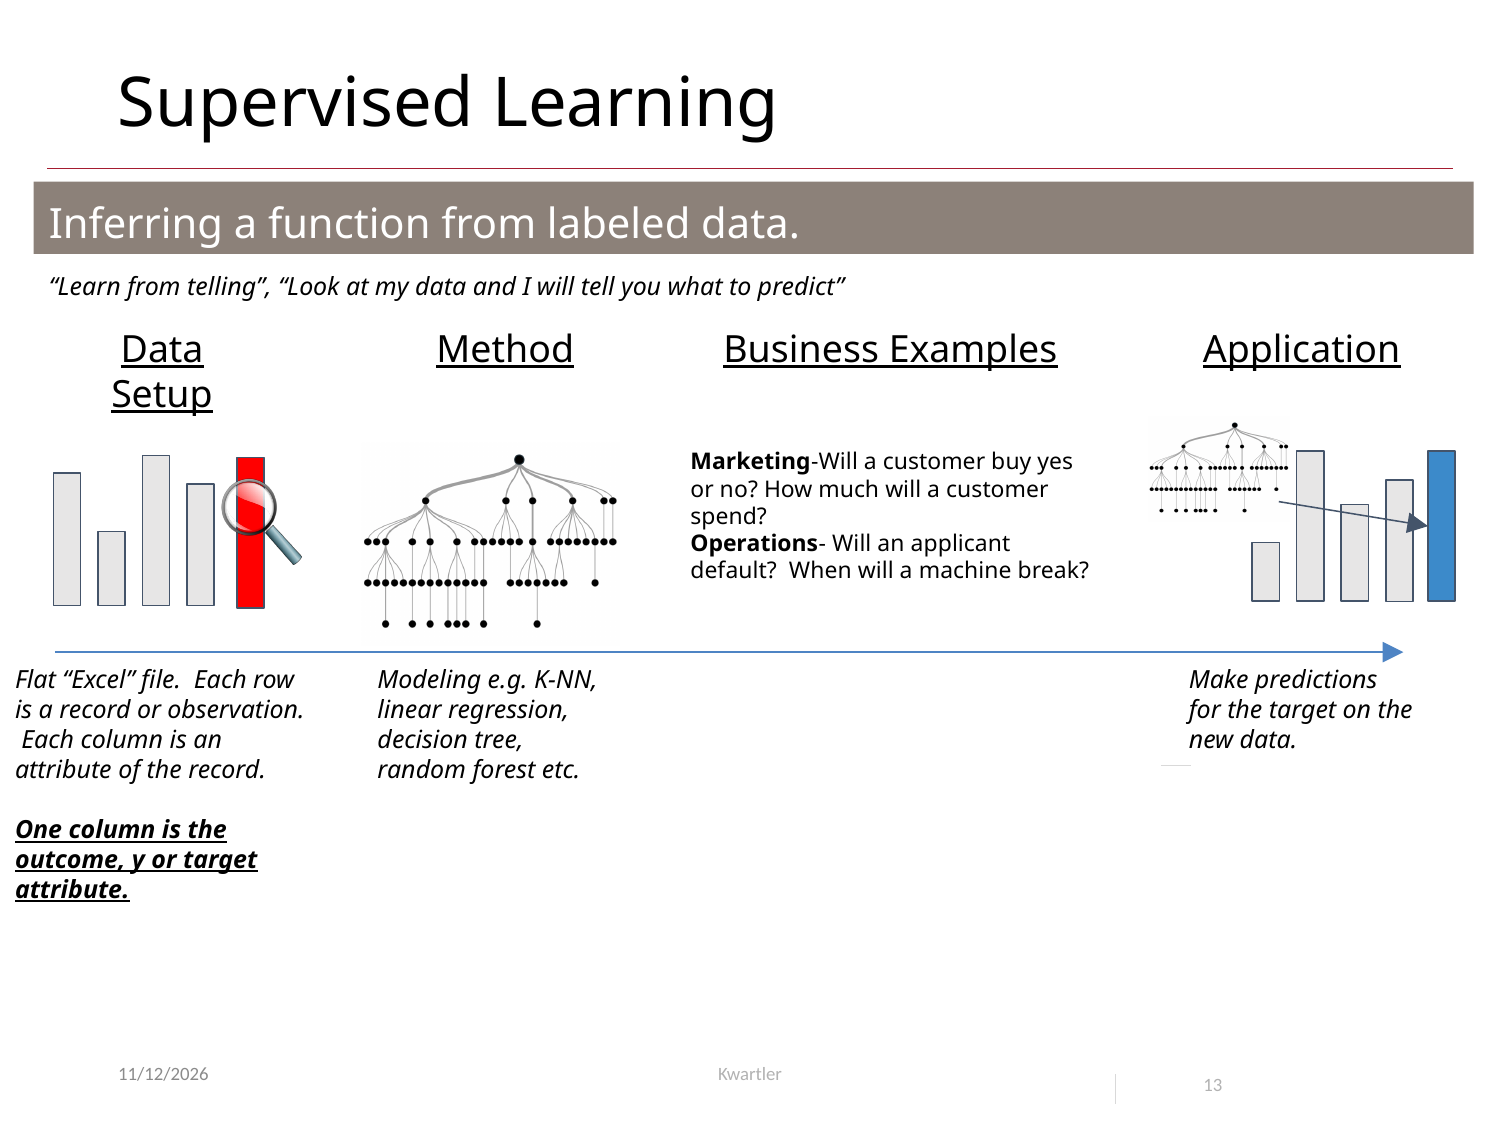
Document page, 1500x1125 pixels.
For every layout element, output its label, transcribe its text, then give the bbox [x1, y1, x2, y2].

footer Kwartler [496, 1042, 1004, 1103]
picture [361, 442, 620, 646]
text_box Inferring a function from labeled data. [33, 181, 1474, 254]
text_box Application [1170, 309, 1434, 381]
text_box Marketing-Will a customer buy yes or no? How much will a customer spend? [675, 431, 1106, 498]
text_box Modeling e.g. K-NN, linear regression, decision tree, random forest etc. [362, 653, 620, 804]
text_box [53, 455, 215, 606]
title Supervised Learning [103, 59, 1397, 157]
slide_number 13 [1188, 1042, 1330, 1103]
text_box Flat “Excel” file. Each row is a record or observation. Each column is an attribute of the record. One column is the outcome, y or target attribute. [0, 649, 326, 939]
text_box Operations- Will an applicant default? When will a machine break? [675, 498, 1106, 614]
text_box Business Examples [668, 309, 1113, 381]
text_box Method [408, 309, 603, 381]
text_box [236, 457, 265, 478]
picture [221, 478, 302, 565]
text_box “Learn from telling”, “Look at my data and I will tell you what to predict” [33, 255, 1474, 296]
text_box Make predictions for the target on the new data. [1173, 648, 1431, 770]
text_box [236, 565, 265, 608]
text_box Data Setup [64, 309, 260, 381]
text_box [1148, 416, 1456, 602]
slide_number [103, 1042, 441, 1103]
